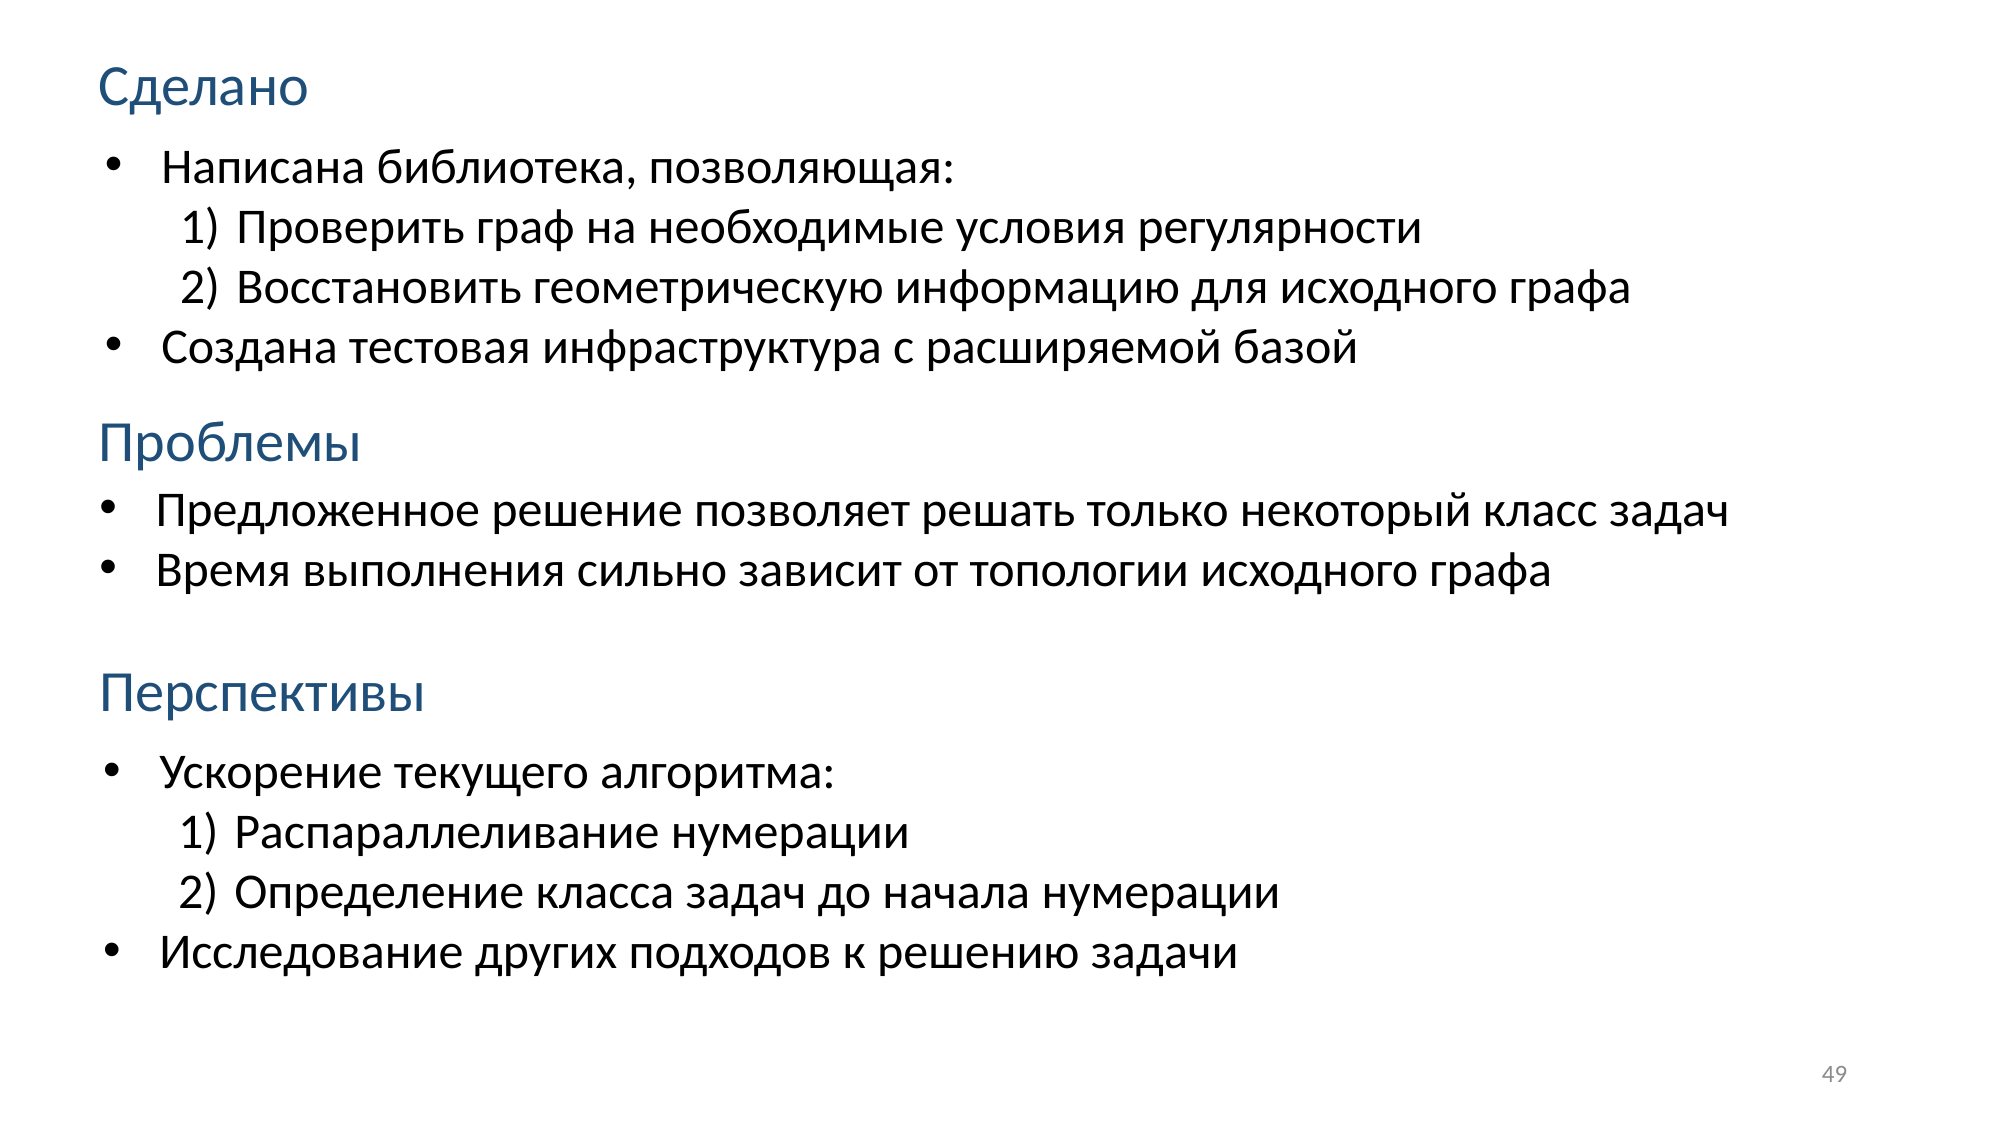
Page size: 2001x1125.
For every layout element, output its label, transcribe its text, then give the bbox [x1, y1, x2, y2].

text_box Написана библиотека, позволяющая: Проверить граф на необходимые условия регулярности Восстановить геометрическую информацию для исходного графа Создана тестовая инфраструктура с расширяемой базой [90, 125, 1647, 381]
text_box Предложенное решение позволяет решать только некоторый класс задач Время выполнения сильно зависит от топологии исходного графа [84, 469, 1746, 644]
text_box Сделано [83, 39, 325, 125]
text_box Ускорение текущего алгоритма: Распараллеливание нумерации Определение класса задач до начала нумерации Исследование других подходов к решению задачи [88, 731, 1296, 987]
text_box Перспективы [84, 645, 442, 731]
slide_number 49 [1412, 1042, 1863, 1103]
text_box Проблемы [83, 395, 378, 481]
